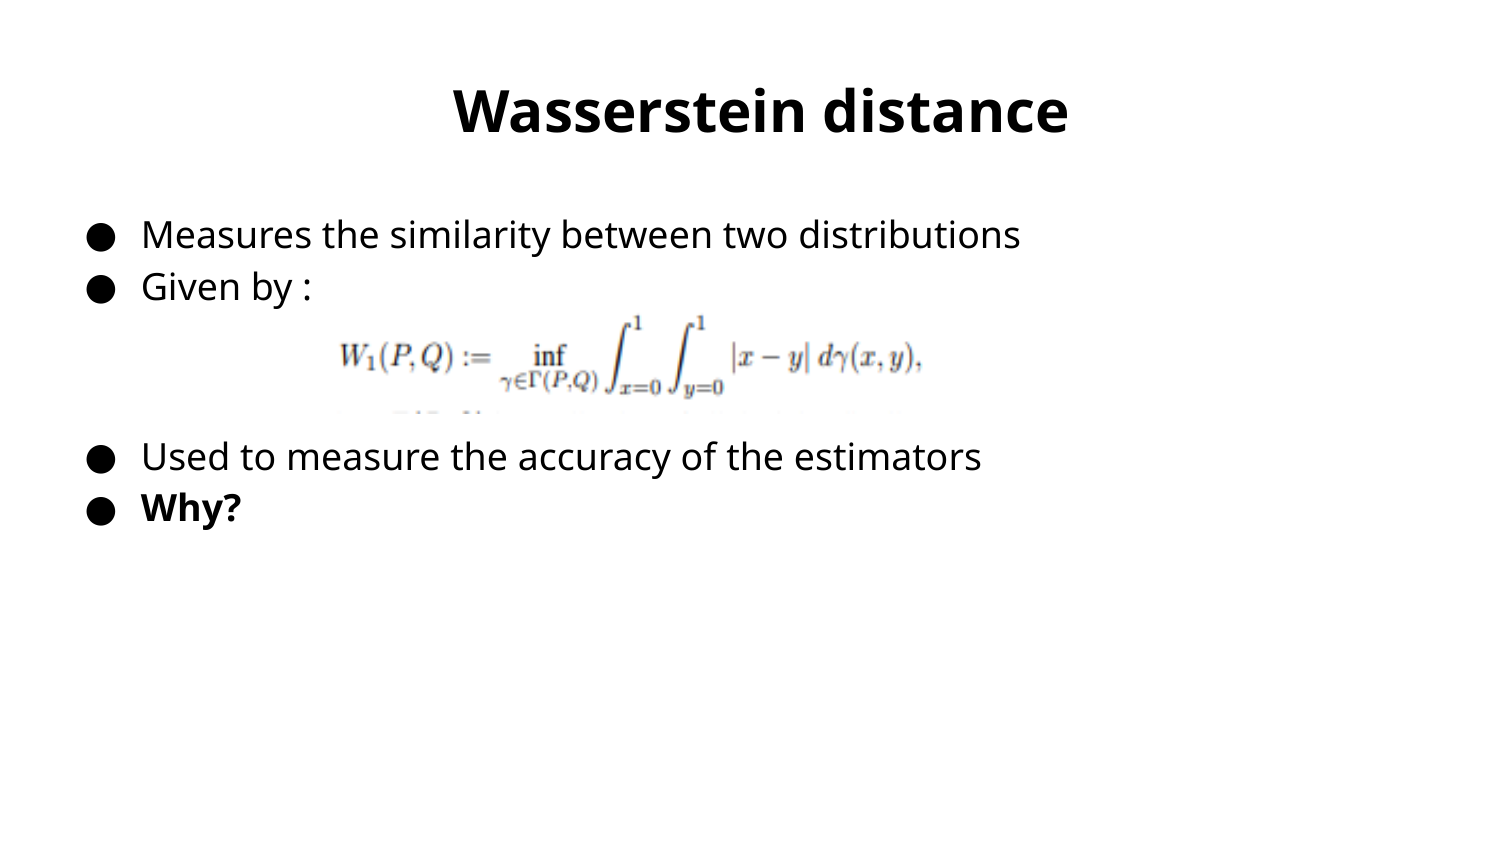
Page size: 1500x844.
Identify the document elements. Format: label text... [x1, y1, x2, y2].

text_box Wasserstein distance [62, 59, 1461, 153]
text_box Measures the similarity between two distributions Given by : Used to measure the accuracy of the estimators Why? [51, 188, 1449, 750]
picture [327, 301, 925, 414]
